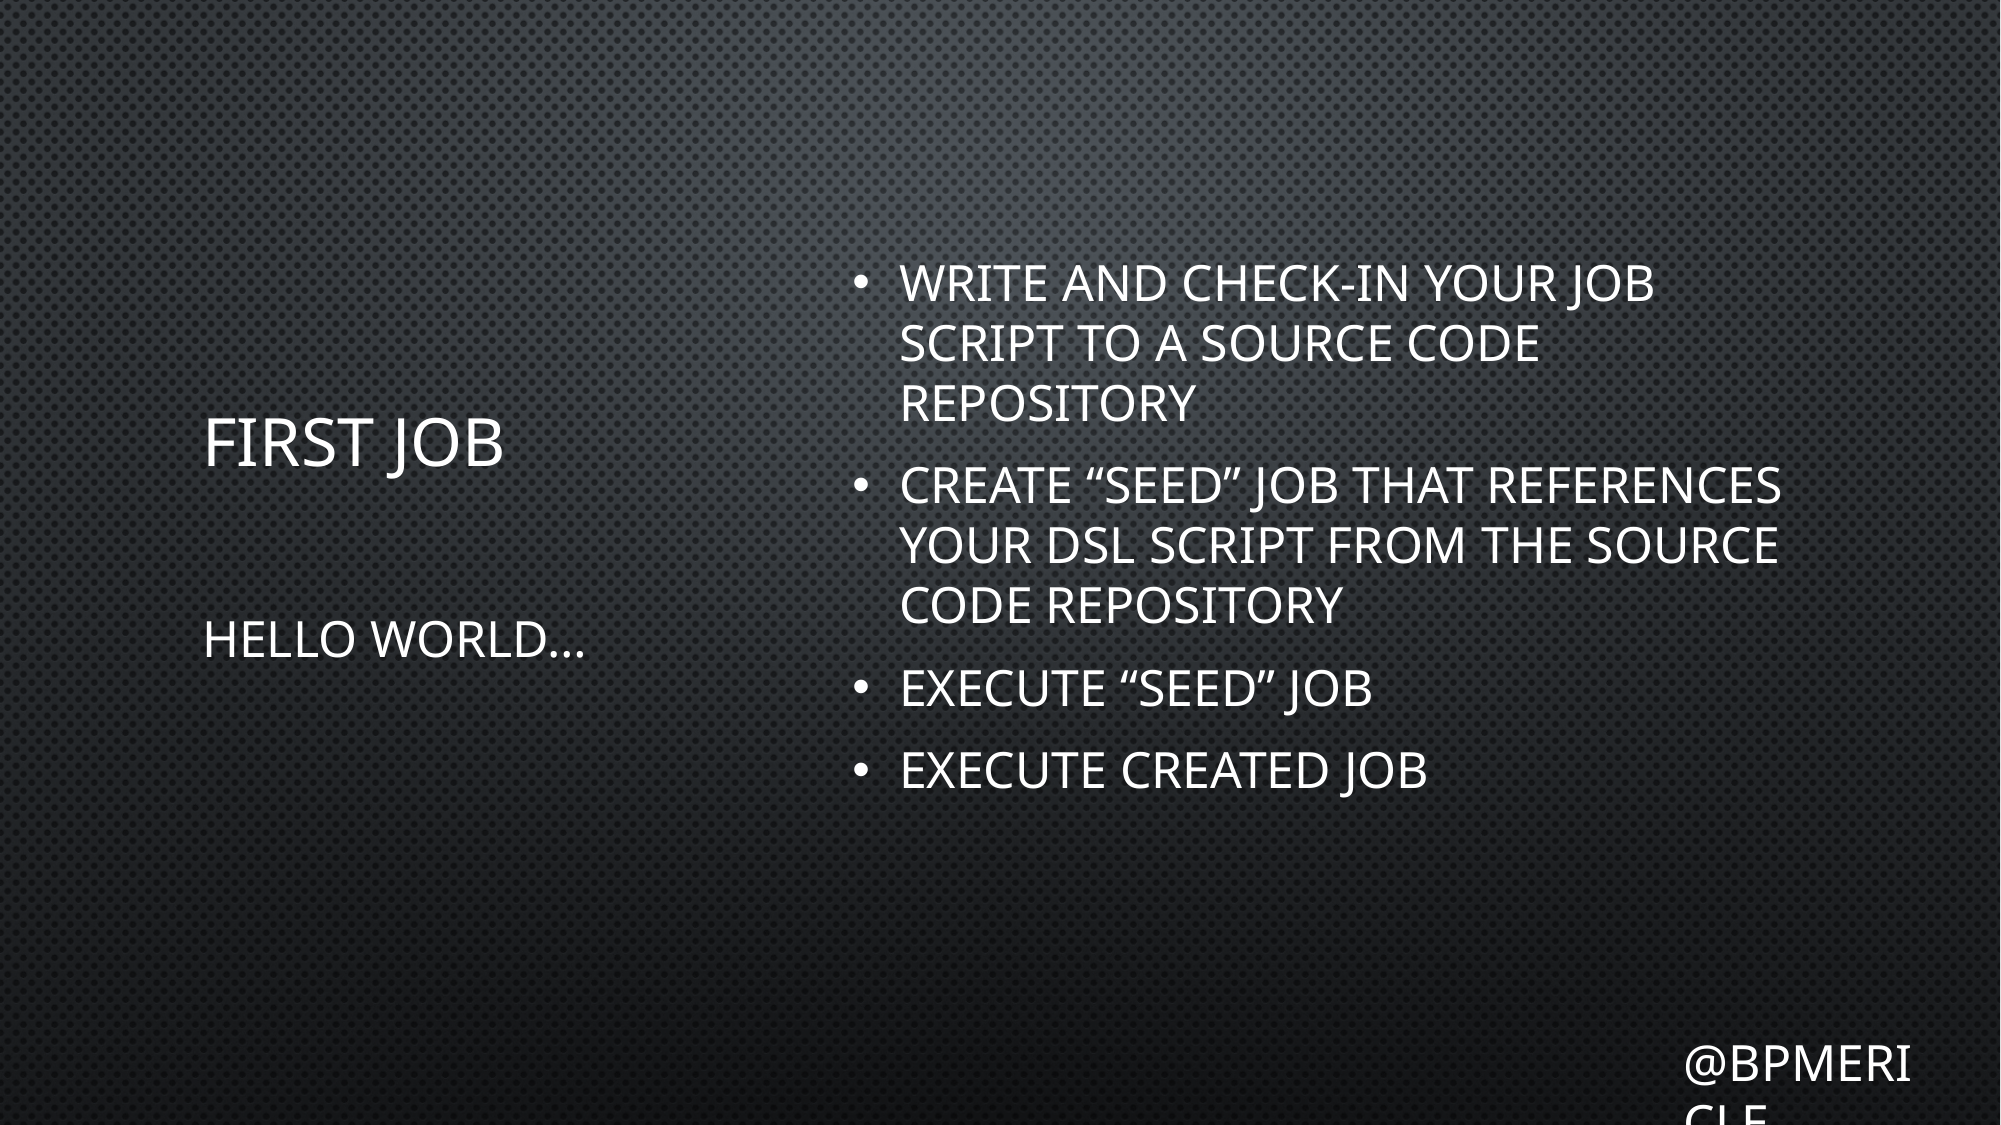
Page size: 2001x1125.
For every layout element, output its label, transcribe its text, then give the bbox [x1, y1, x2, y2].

text_box @bpmericle [1668, 1023, 1956, 1100]
list Hello World… [187, 487, 770, 788]
picture [0, 0, 2001, 1125]
list Write and check-in your job script to a source code repository Create “seed” job that references your DSL script from the source code repository Execute “seed” job Execute created job [837, 99, 1813, 950]
title FIRST JOB [187, 262, 770, 487]
